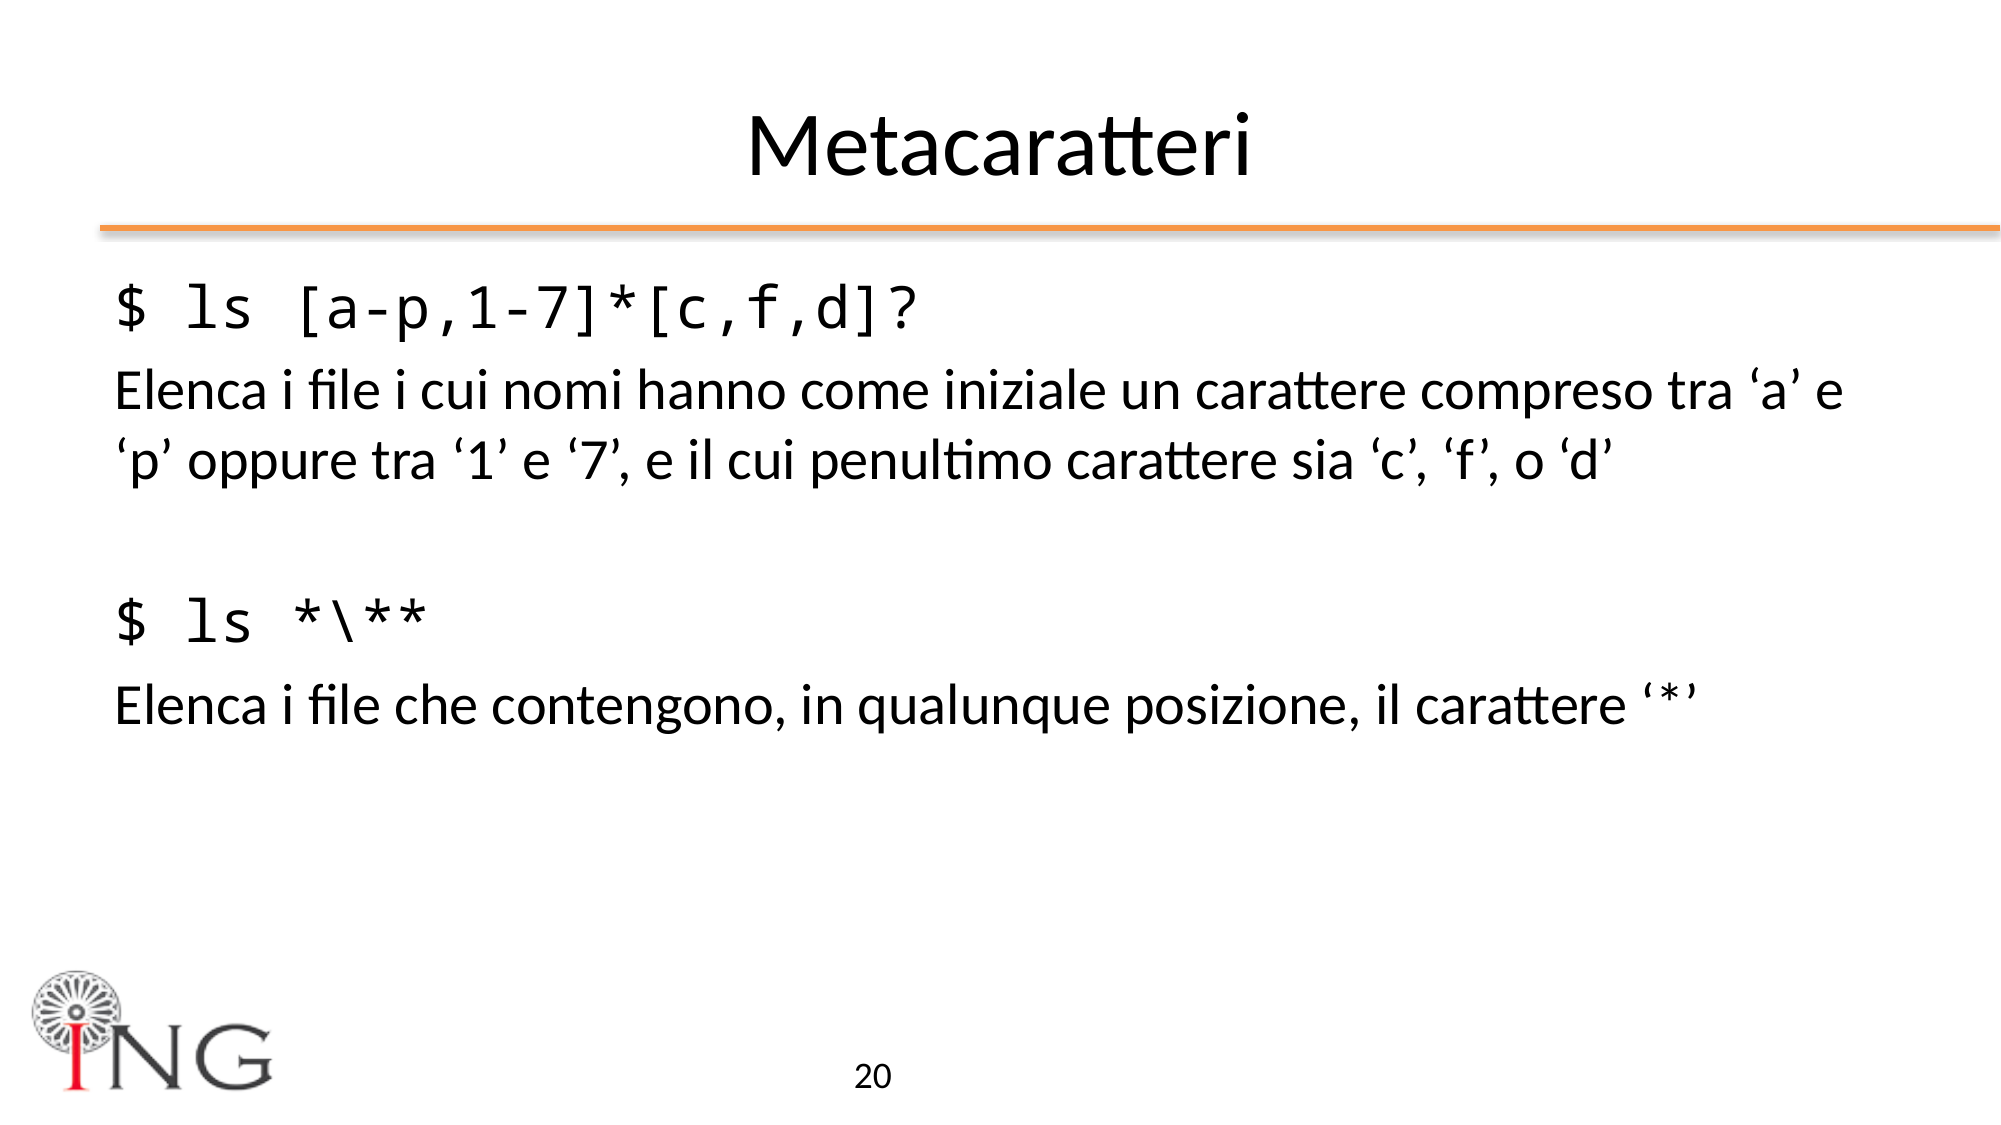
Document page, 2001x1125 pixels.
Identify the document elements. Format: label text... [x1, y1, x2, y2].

picture [5, 948, 304, 1124]
title Metacaratteri [99, 45, 1900, 233]
list $ ls [a-p,1-7]*[c,f,d]? Elenca i file i cui nomi hanno come iniziale un carattere compreso tra ‘a’ e ‘p’ oppure tra ‘1’ e ‘7’, e il cui penultimo carattere sia ‘c’, ‘f’, o ‘d’ $ ls *\** Elenca i file che contengono, in qualunque posizione, il carattere ‘*’ [99, 262, 1900, 1005]
slide_number 20 [839, 1043, 1900, 1104]
